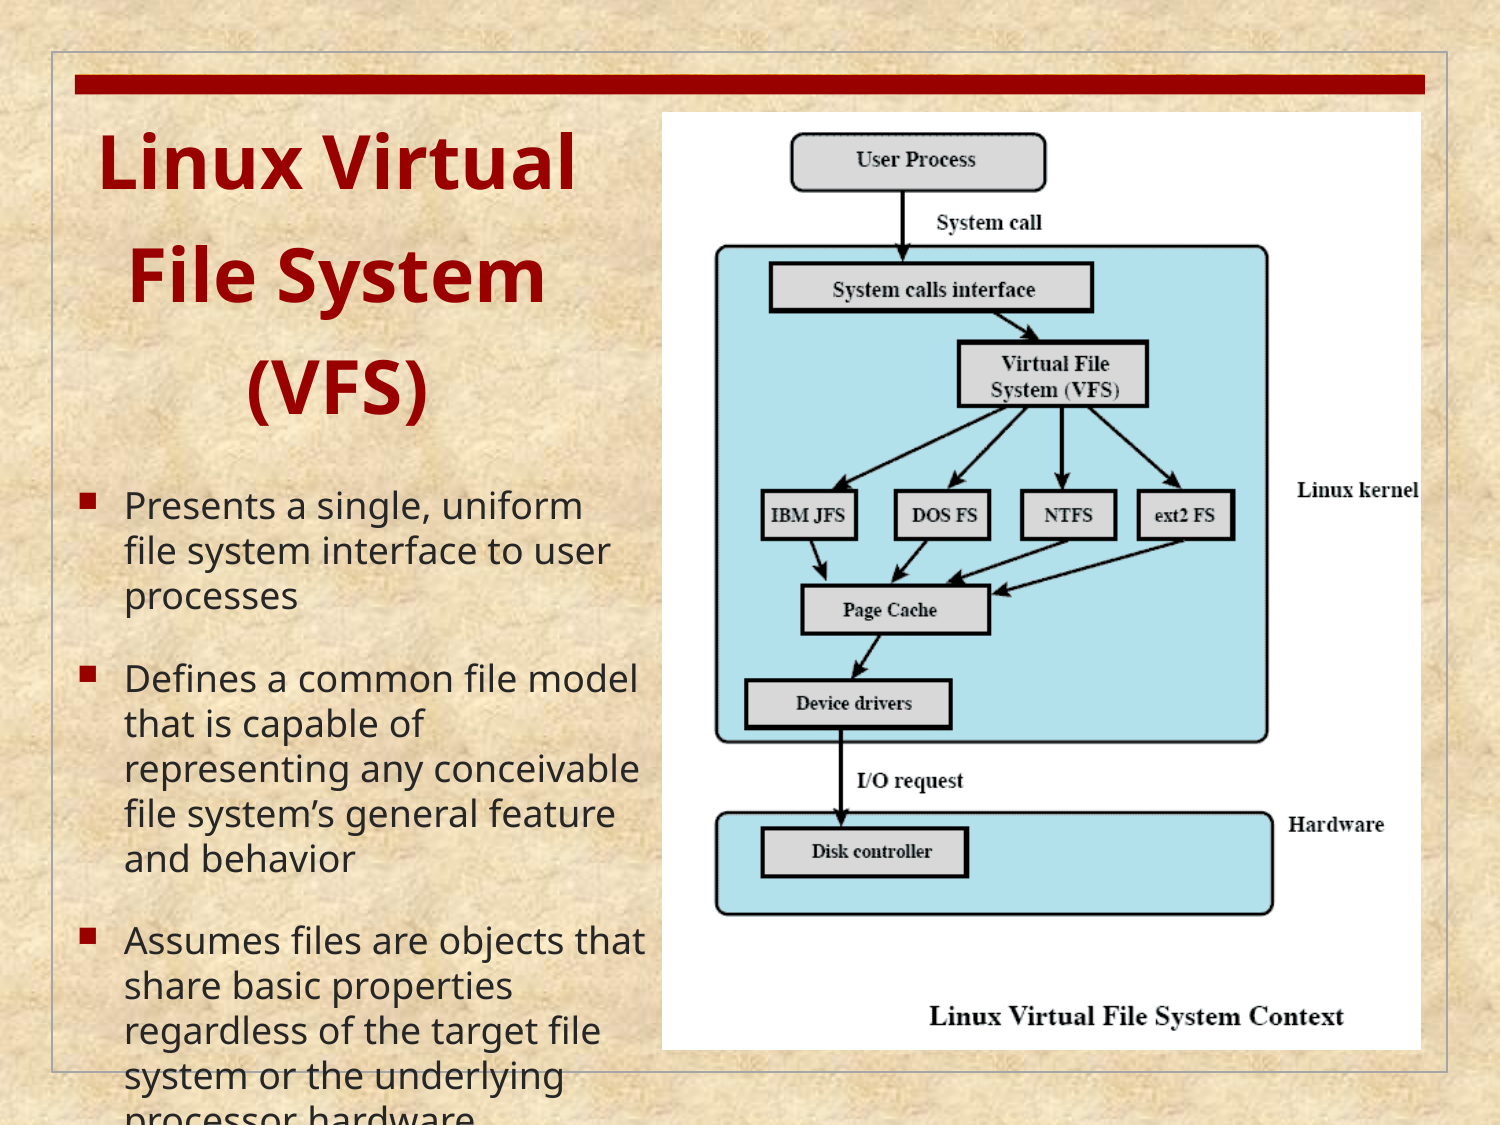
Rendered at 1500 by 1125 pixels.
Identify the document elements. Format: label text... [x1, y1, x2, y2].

picture [0, 0, 1500, 1125]
title Linux Virtual File System (VFS) [37, 249, 638, 431]
list Presents a single, uniform file system interface to user processes Defines a common file model that is capable of representing any conceivable file system’s general feature and behavior Assumes files are objects that share basic properties regardless of the target file system or the underlying processor hardware [62, 474, 663, 1093]
